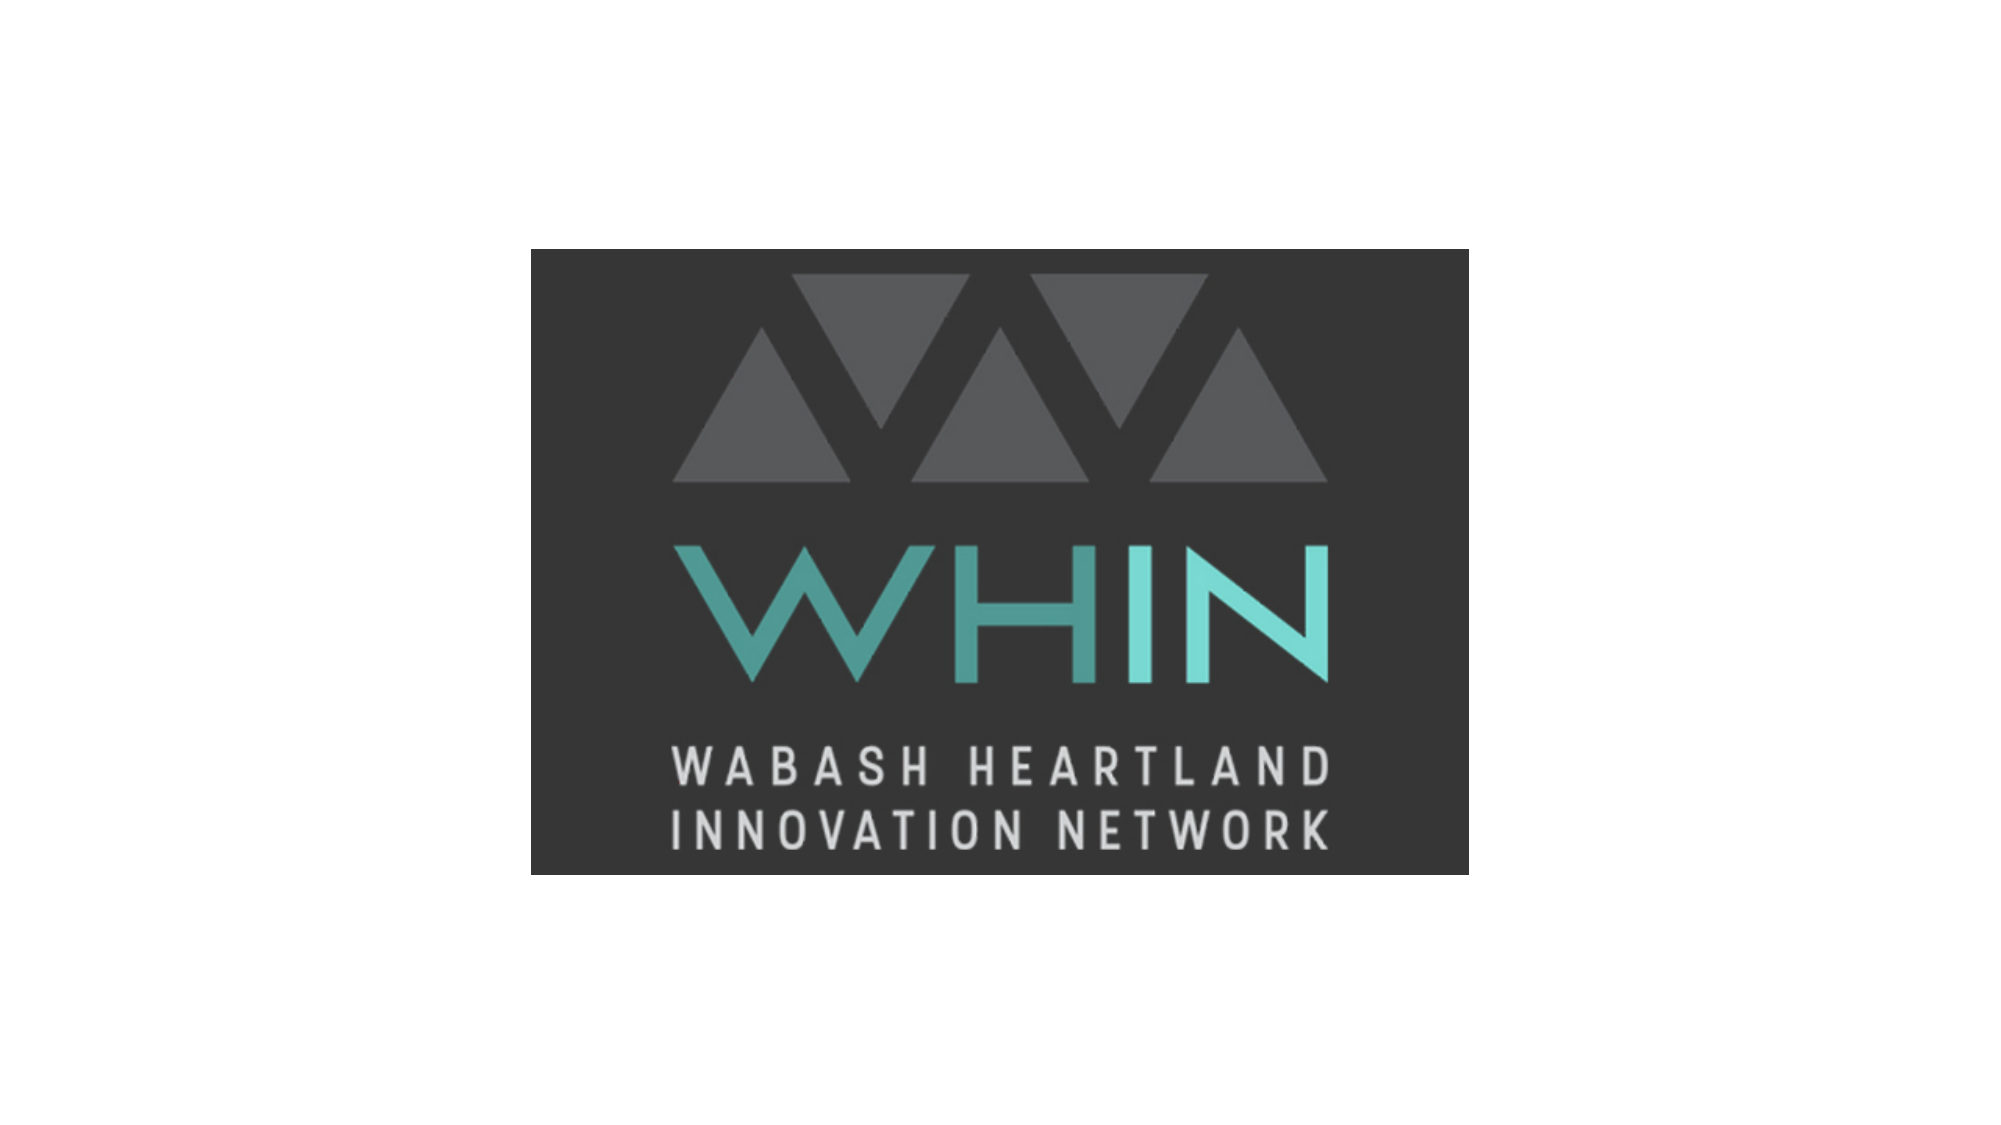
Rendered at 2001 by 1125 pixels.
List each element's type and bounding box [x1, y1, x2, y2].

picture [531, 249, 1469, 875]
